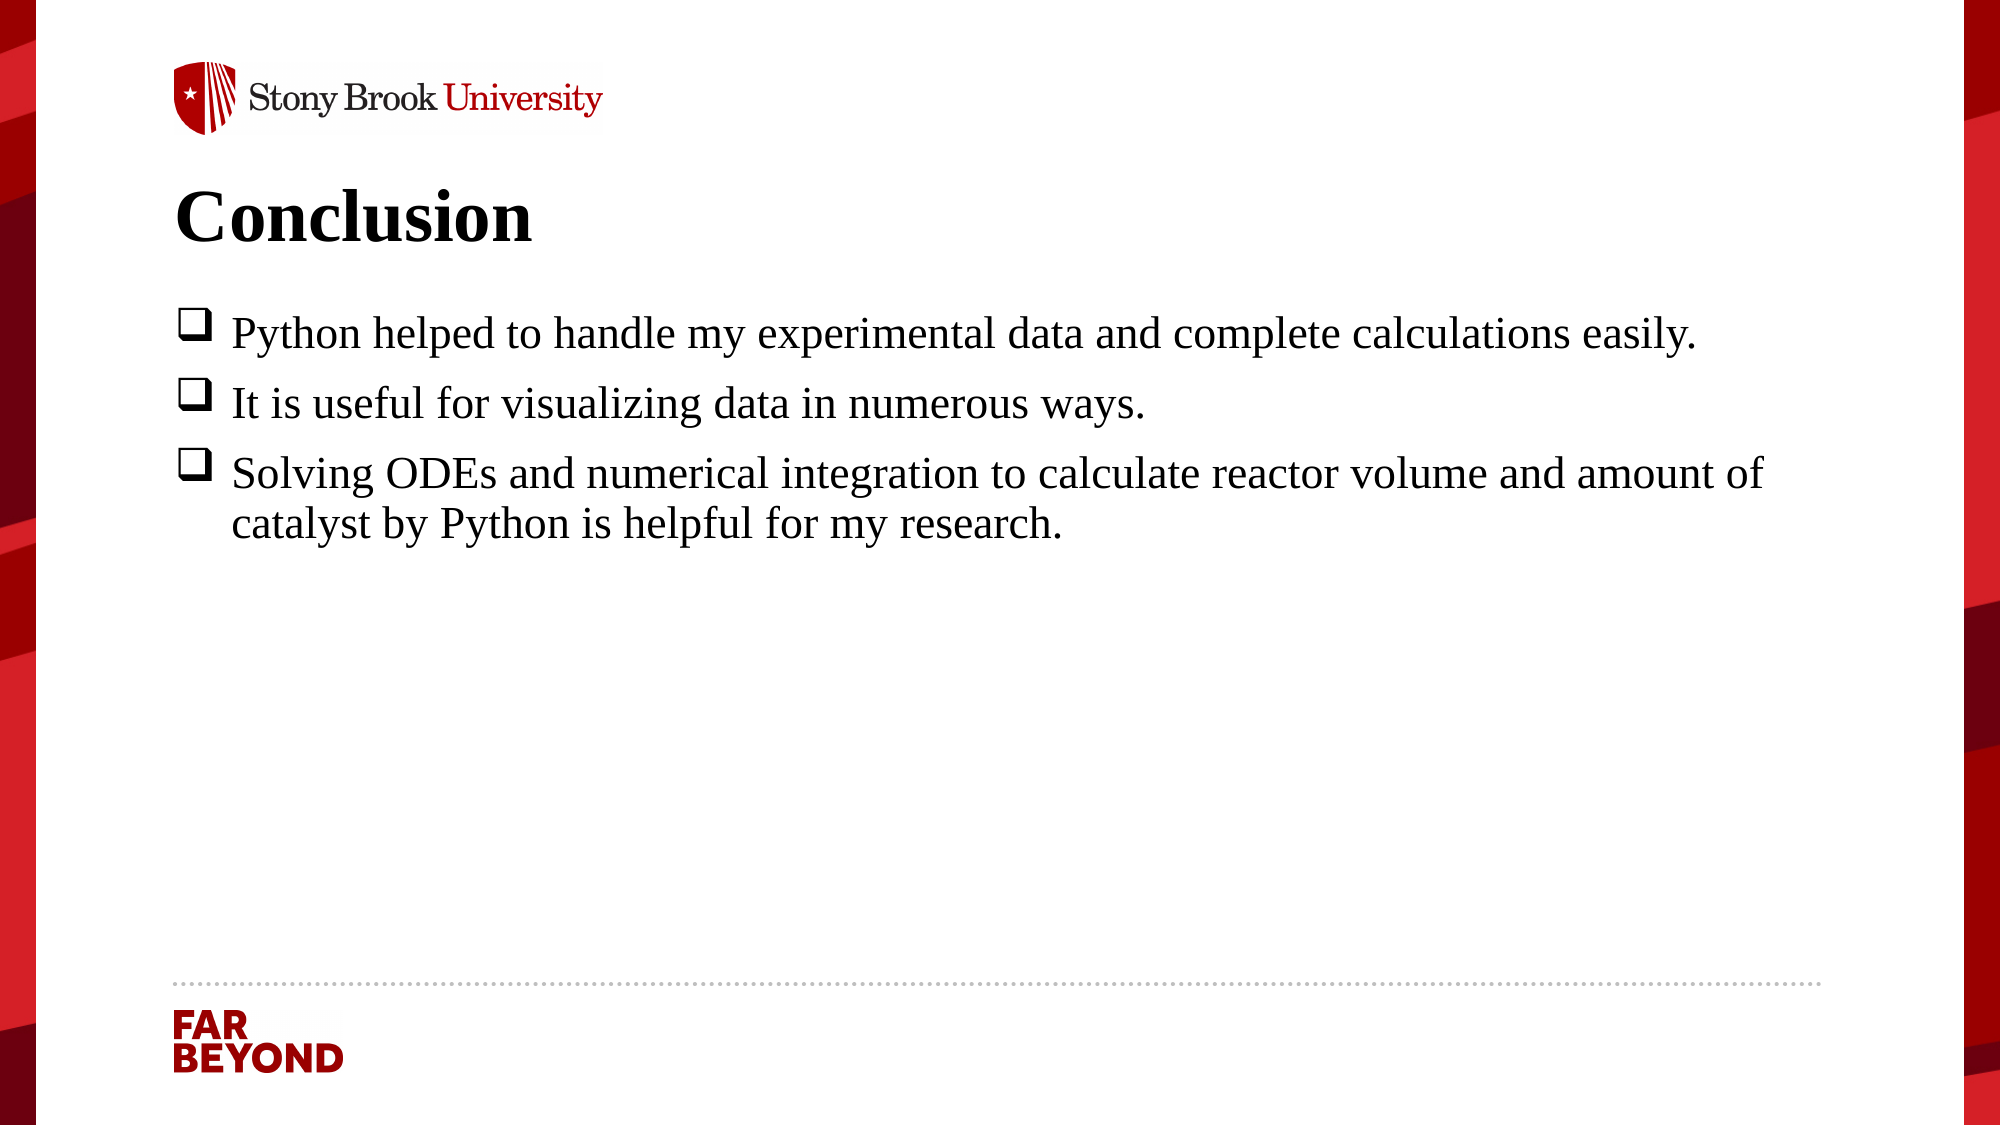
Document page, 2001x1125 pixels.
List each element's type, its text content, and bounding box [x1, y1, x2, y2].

title Conclusion [174, 191, 1825, 309]
picture [174, 62, 603, 135]
picture [1964, 0, 2000, 1125]
picture [0, 0, 36, 1125]
picture [174, 1010, 343, 1073]
list Python helped to handle my experimental data and complete calculations easily. It is useful for visualizing data in numerous ways. Solving ODEs and numerical integration to calculate reactor volume and amount of catalyst by Python is helpful for my research. [174, 308, 1867, 702]
